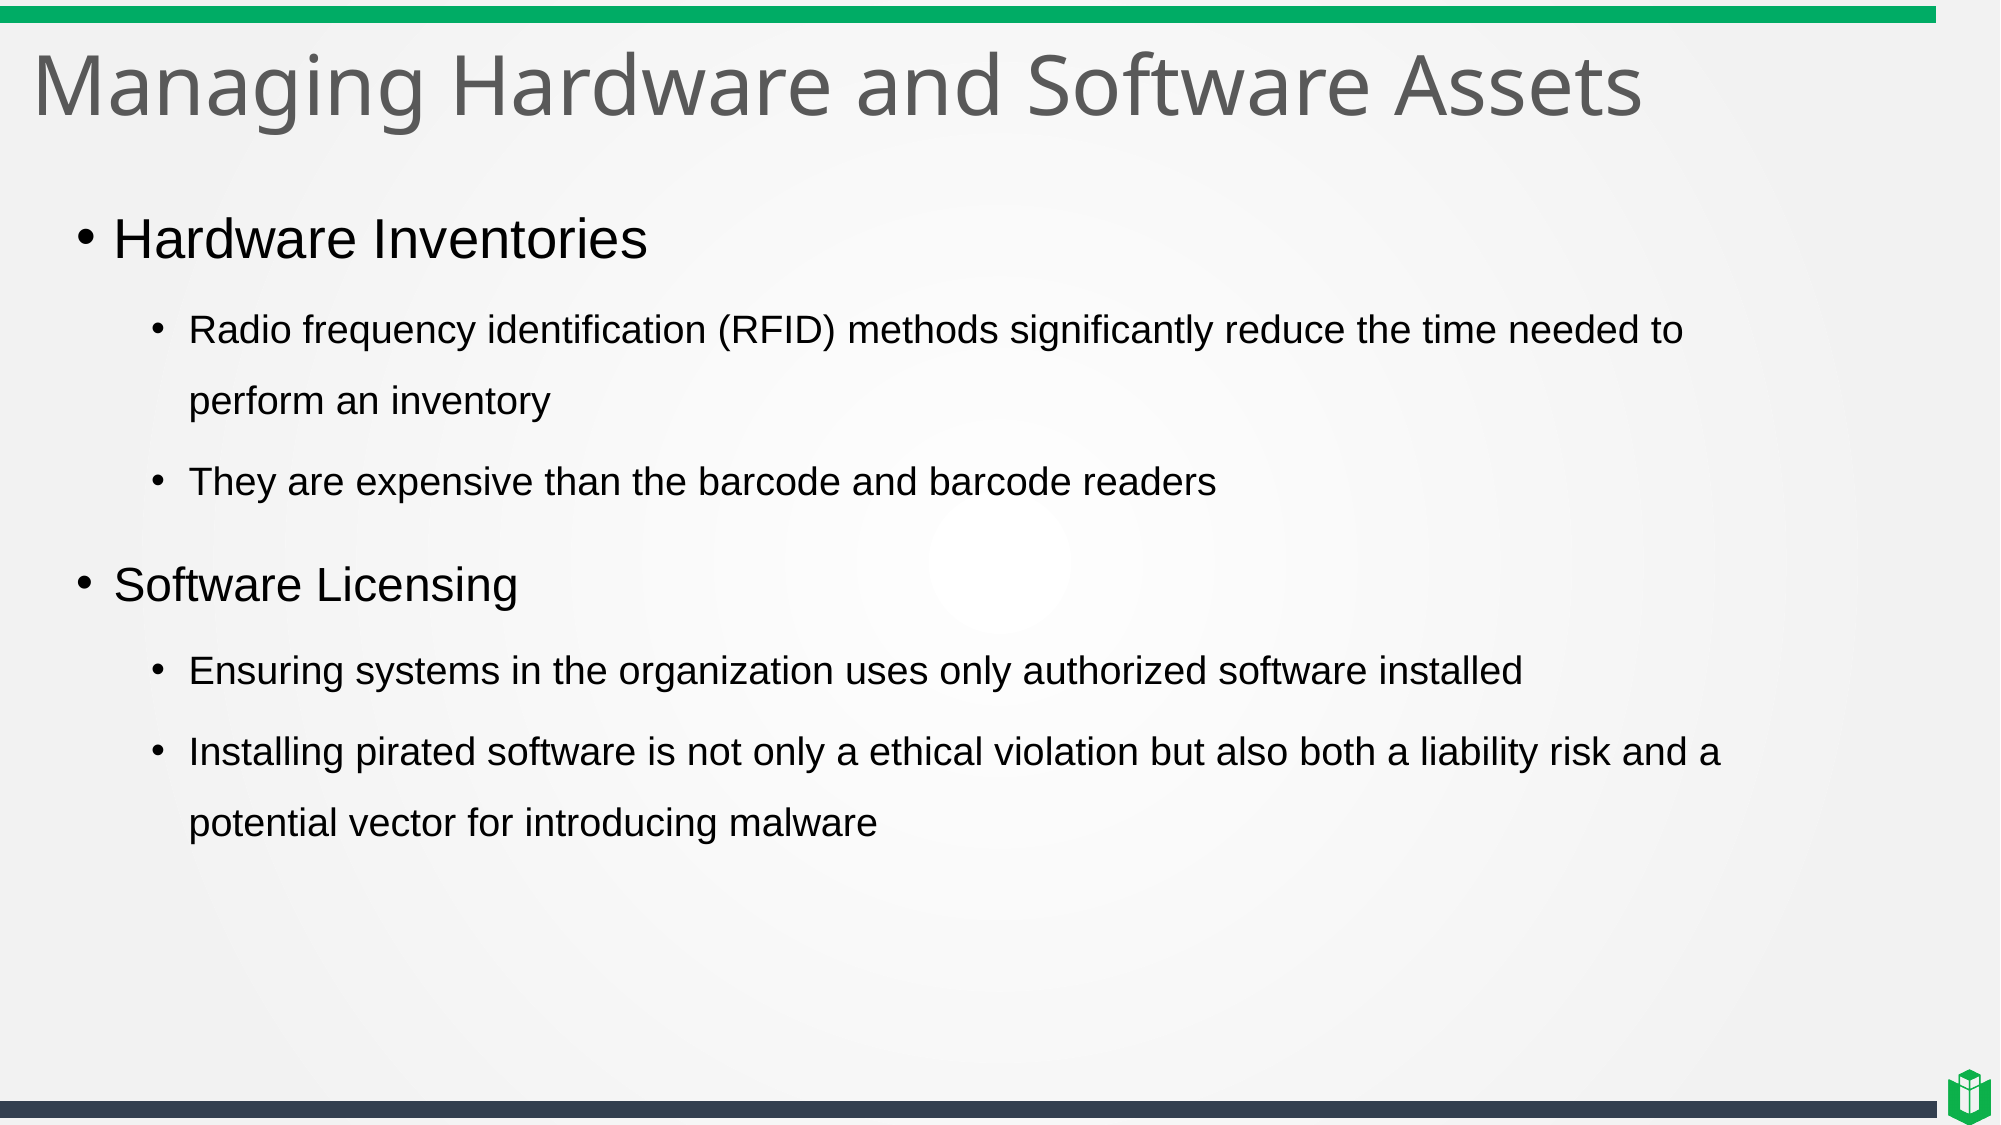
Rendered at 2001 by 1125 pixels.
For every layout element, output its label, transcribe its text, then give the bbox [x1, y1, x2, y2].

text_box Hardware Inventories Radio frequency identification (RFID) methods significantly reduce the time needed to perform an inventory They are expensive than the barcode and barcode readers Software Licensing Ensuring systems in the organization uses only authorized software installed Installing pirated software is not only a ethical violation but also both a liability risk and a potential vector for introducing malware [61, 161, 1789, 1081]
picture [1945, 1068, 1992, 1125]
title Managing Hardware and Software Assets [16, 28, 1772, 149]
